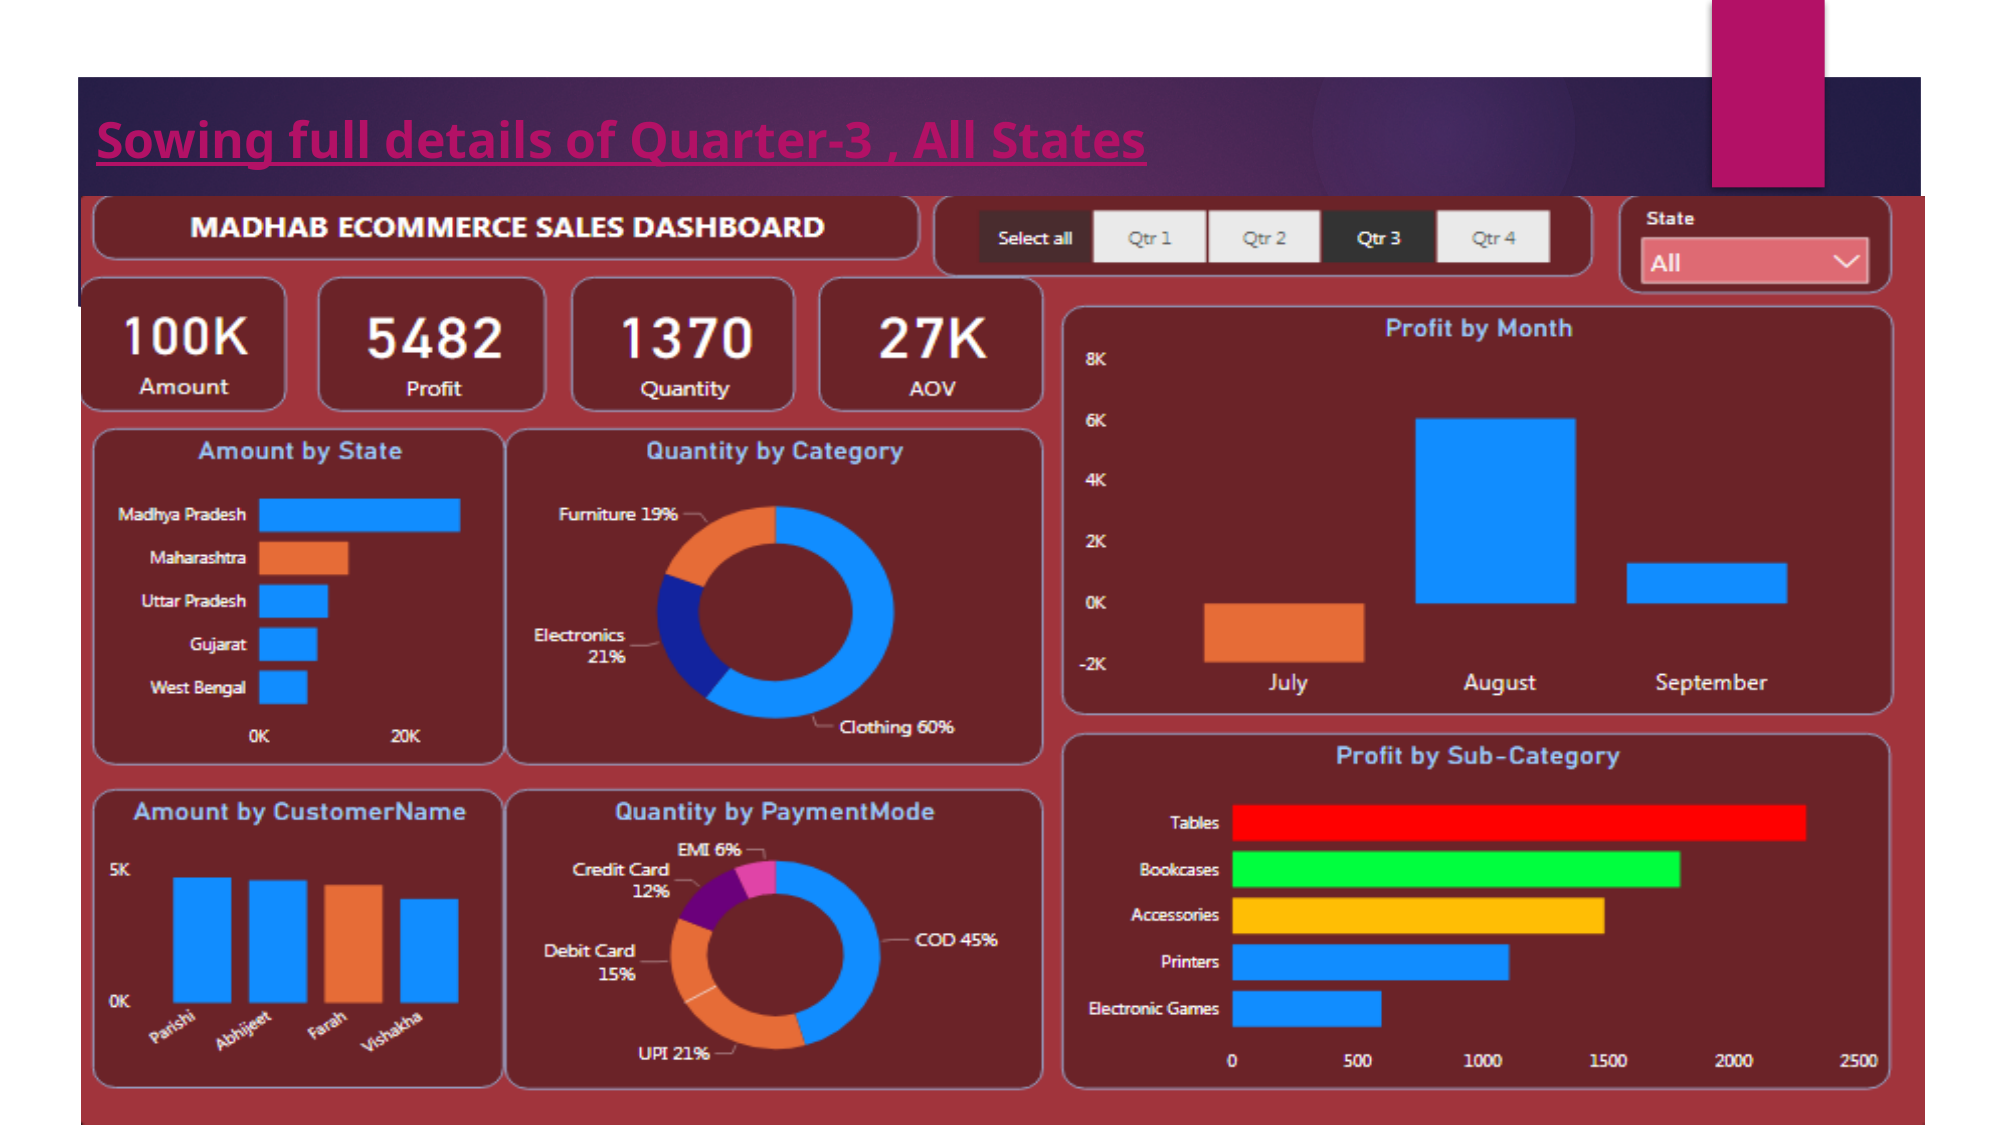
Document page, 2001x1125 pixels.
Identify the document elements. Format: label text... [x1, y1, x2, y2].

title Sowing full details of Quarter-3 , All States [81, 80, 1700, 195]
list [80, 196, 1926, 1125]
